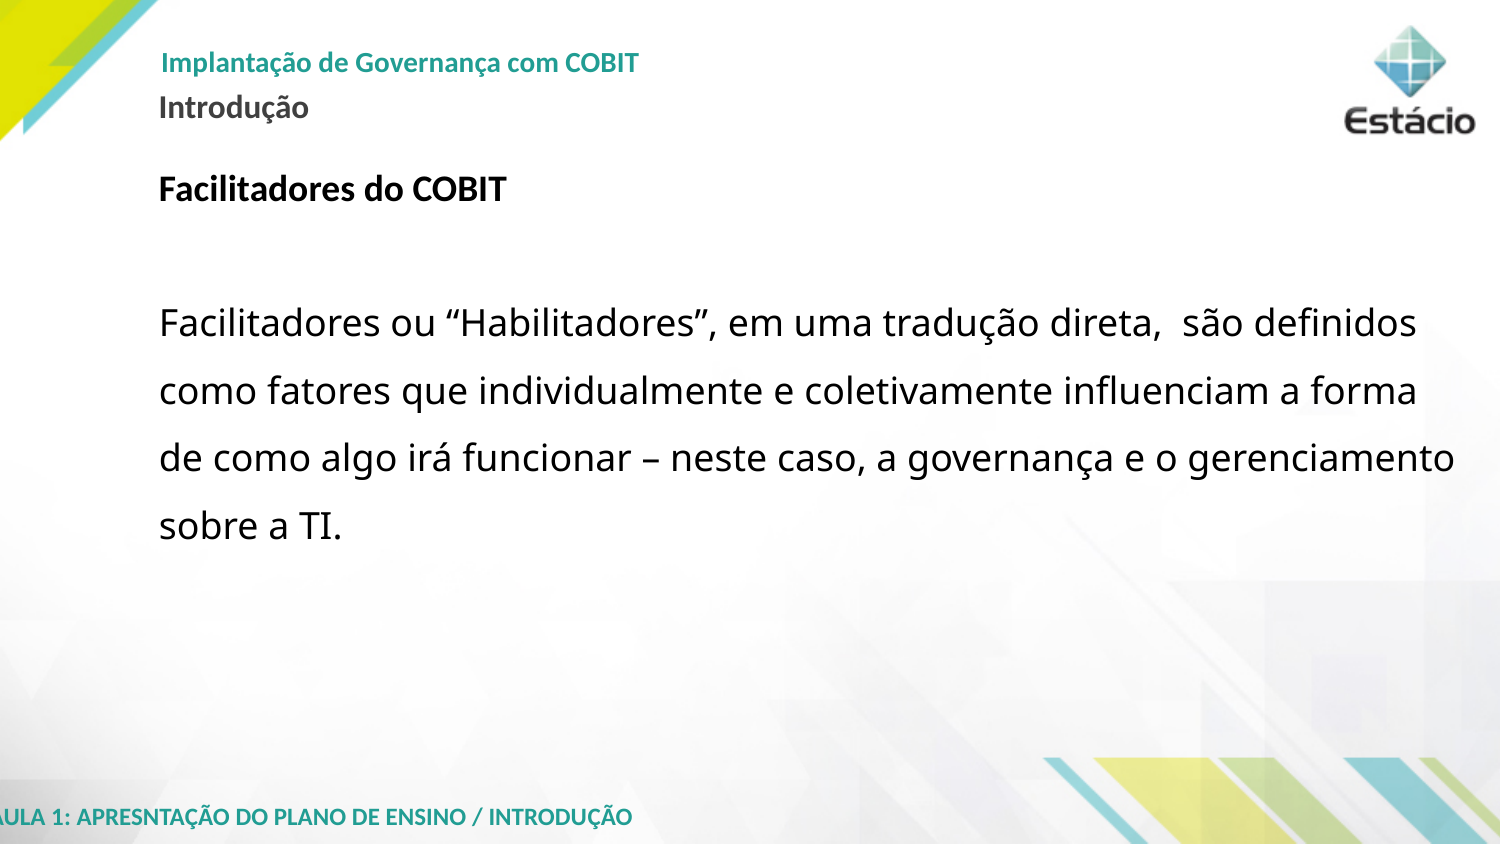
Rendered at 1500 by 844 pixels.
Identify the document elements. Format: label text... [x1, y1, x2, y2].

picture [0, 0, 1500, 844]
text_box AULA 1: APRESNTAÇÃO DO PLANO DE ENSINO / INTRODUÇÃO [0, 792, 761, 838]
text_box Implantação de Governança com COBIT [146, 36, 655, 87]
text_box Introdução [144, 77, 334, 133]
text_box Facilitadores do COBIT Facilitadores ou “Habilitadores”, em uma tradução direta, são definidos como fatores que individualmente e coletivamente influenciam a forma de como algo irá funcionar – neste caso, a governança e o gerenciamento sobre a TI. [144, 134, 1480, 555]
